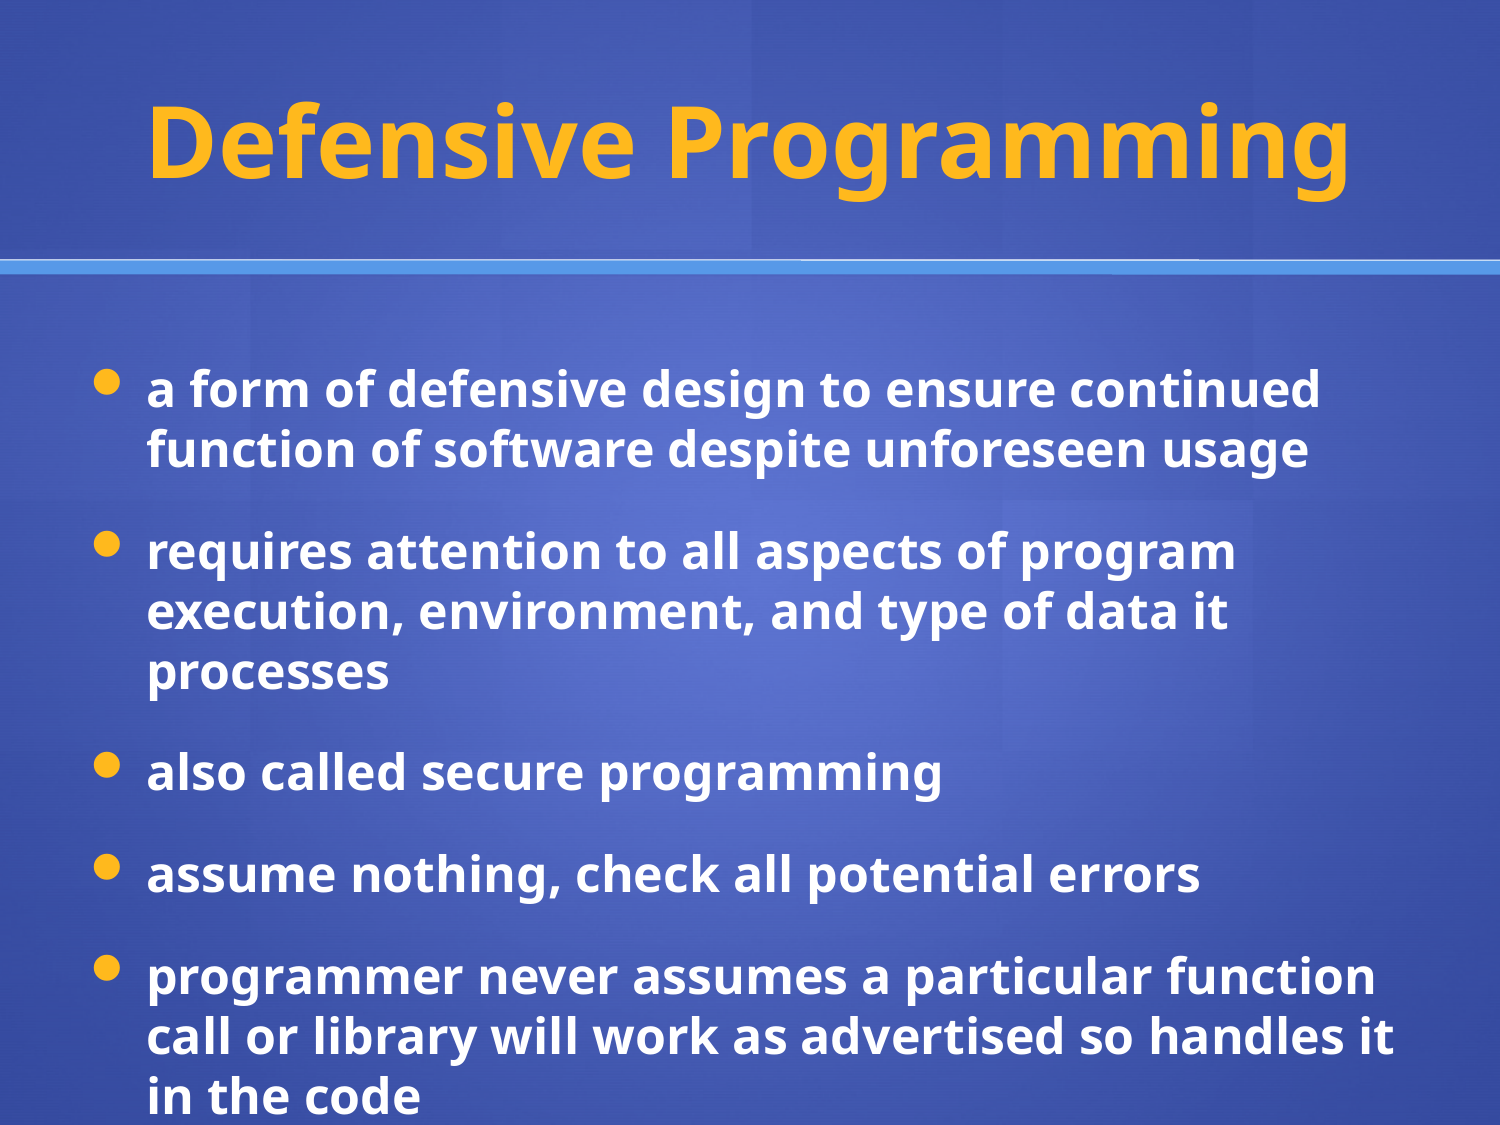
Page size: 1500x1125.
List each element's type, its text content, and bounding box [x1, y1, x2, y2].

title Defensive Programming [75, 45, 1425, 233]
list a form of defensive design to ensure continued function of software despite unforeseen usage requires attention to all aspects of program execution, environment, and type of data it processes also called secure programming assume nothing, check all potential errors programmer never assumes a particular function call or library will work as advertised so handles it in the code [75, 350, 1425, 1100]
